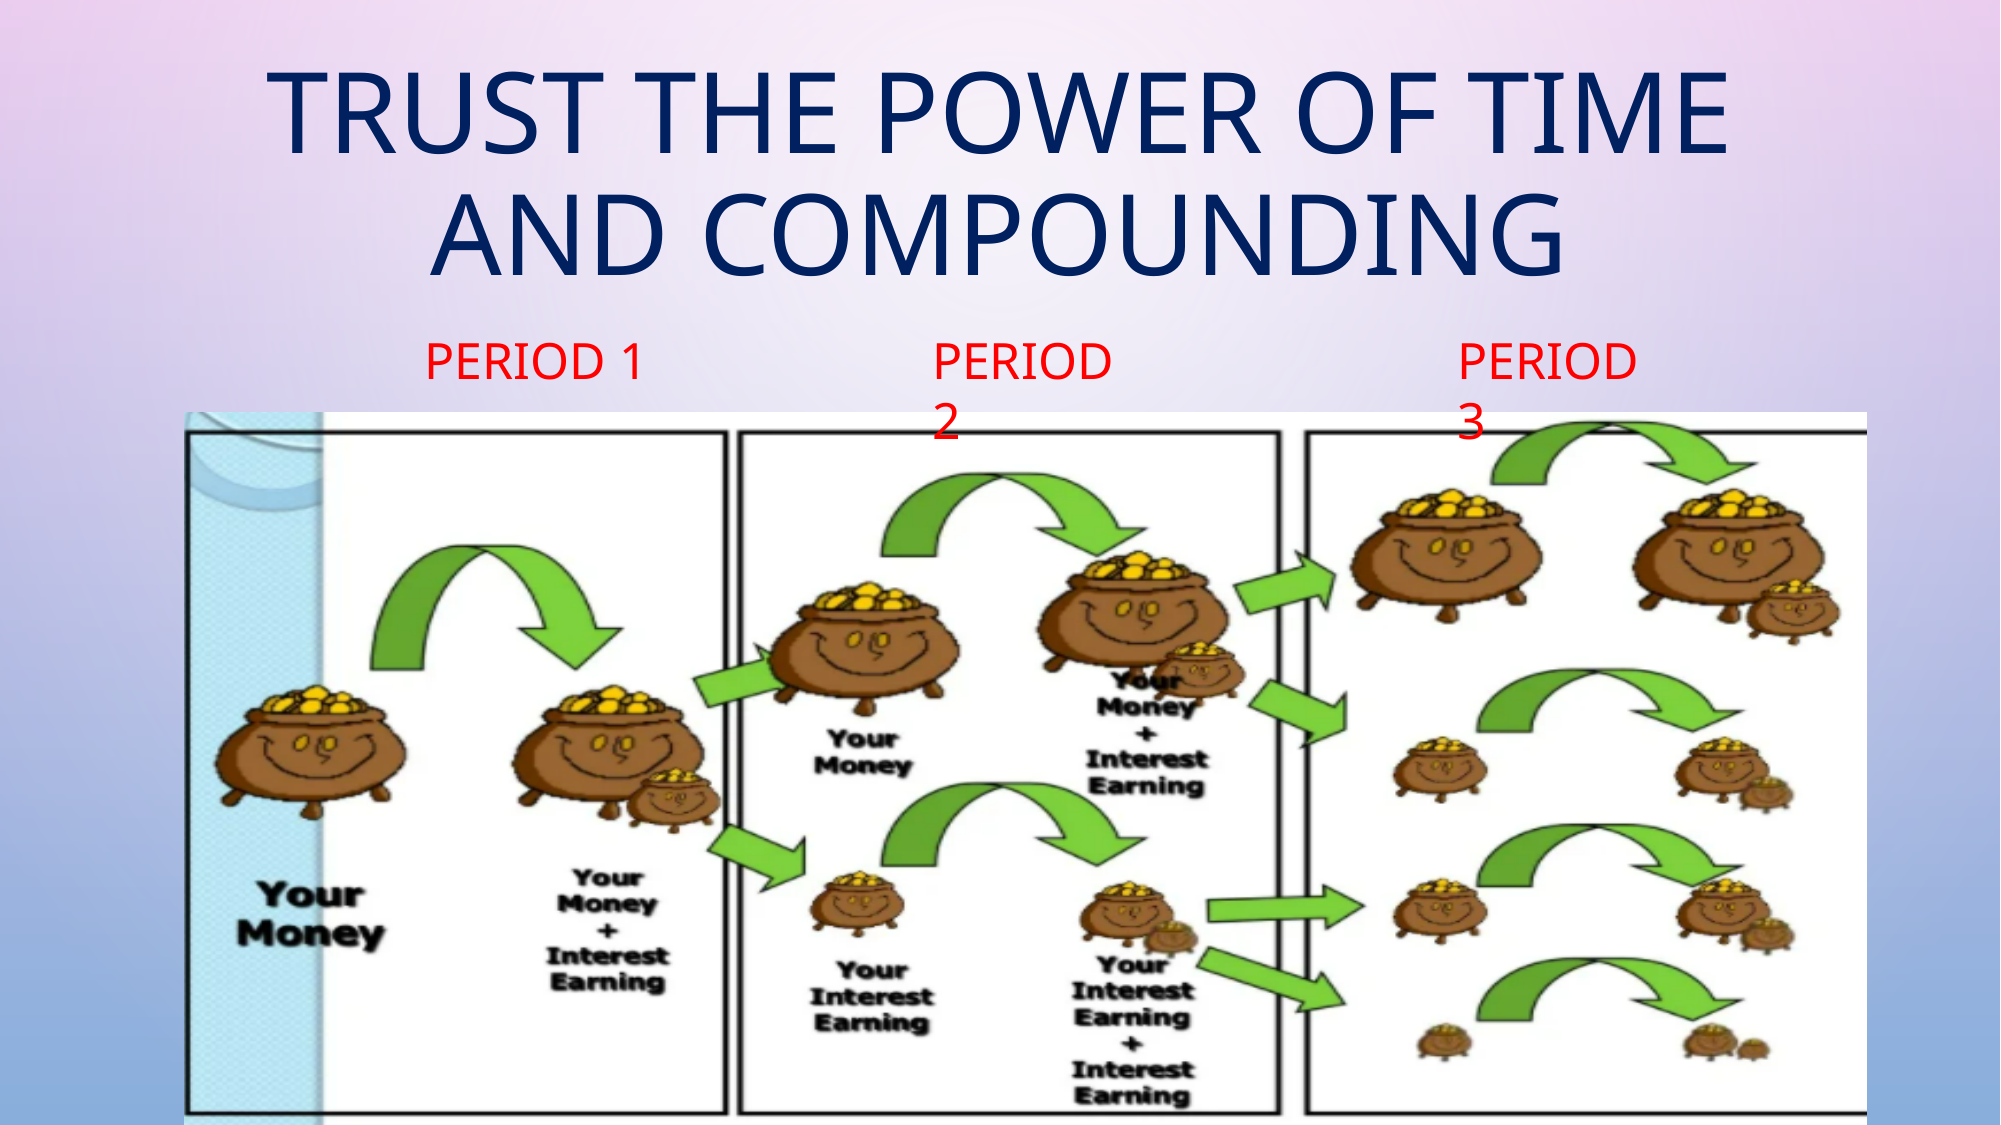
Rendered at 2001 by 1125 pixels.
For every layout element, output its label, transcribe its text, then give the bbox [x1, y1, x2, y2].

title Trust the power of time and compounding [149, 47, 1851, 310]
text_box PERIOD 3 [1442, 322, 1681, 412]
text_box PERIOD 1 [409, 322, 684, 397]
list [183, 412, 1867, 1125]
text_box PERIOD 2 [917, 322, 1156, 412]
